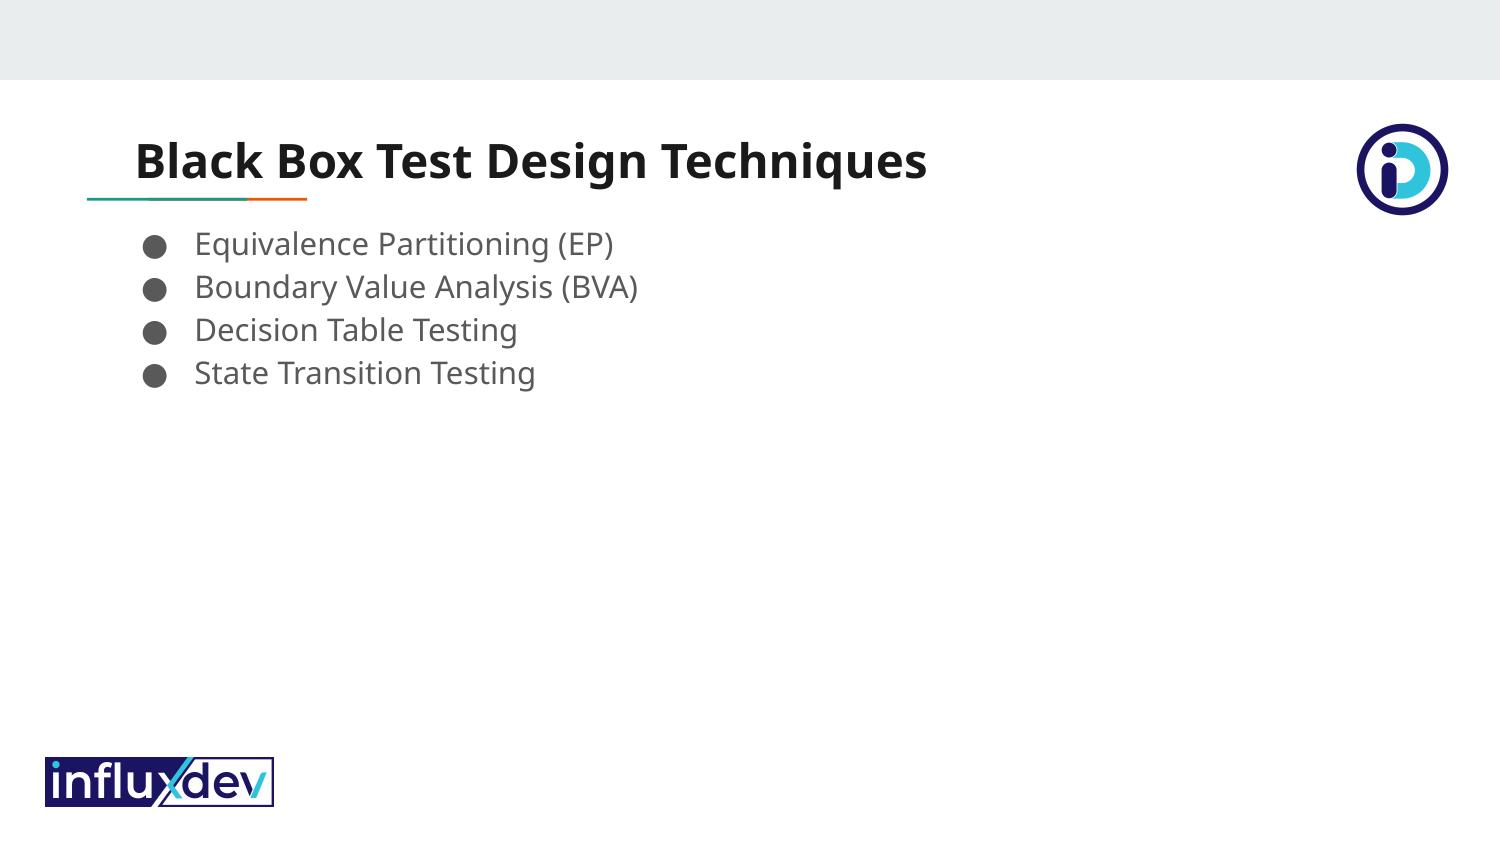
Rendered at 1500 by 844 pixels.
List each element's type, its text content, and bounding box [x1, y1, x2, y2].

title Black Box Test Design Techniques [119, 116, 1381, 203]
list Equivalence Partitioning (EP) Boundary Value Analysis (BVA) Decision Table Testing State Transition Testing [104, 203, 1438, 723]
picture [45, 756, 275, 807]
picture [1351, 118, 1454, 221]
